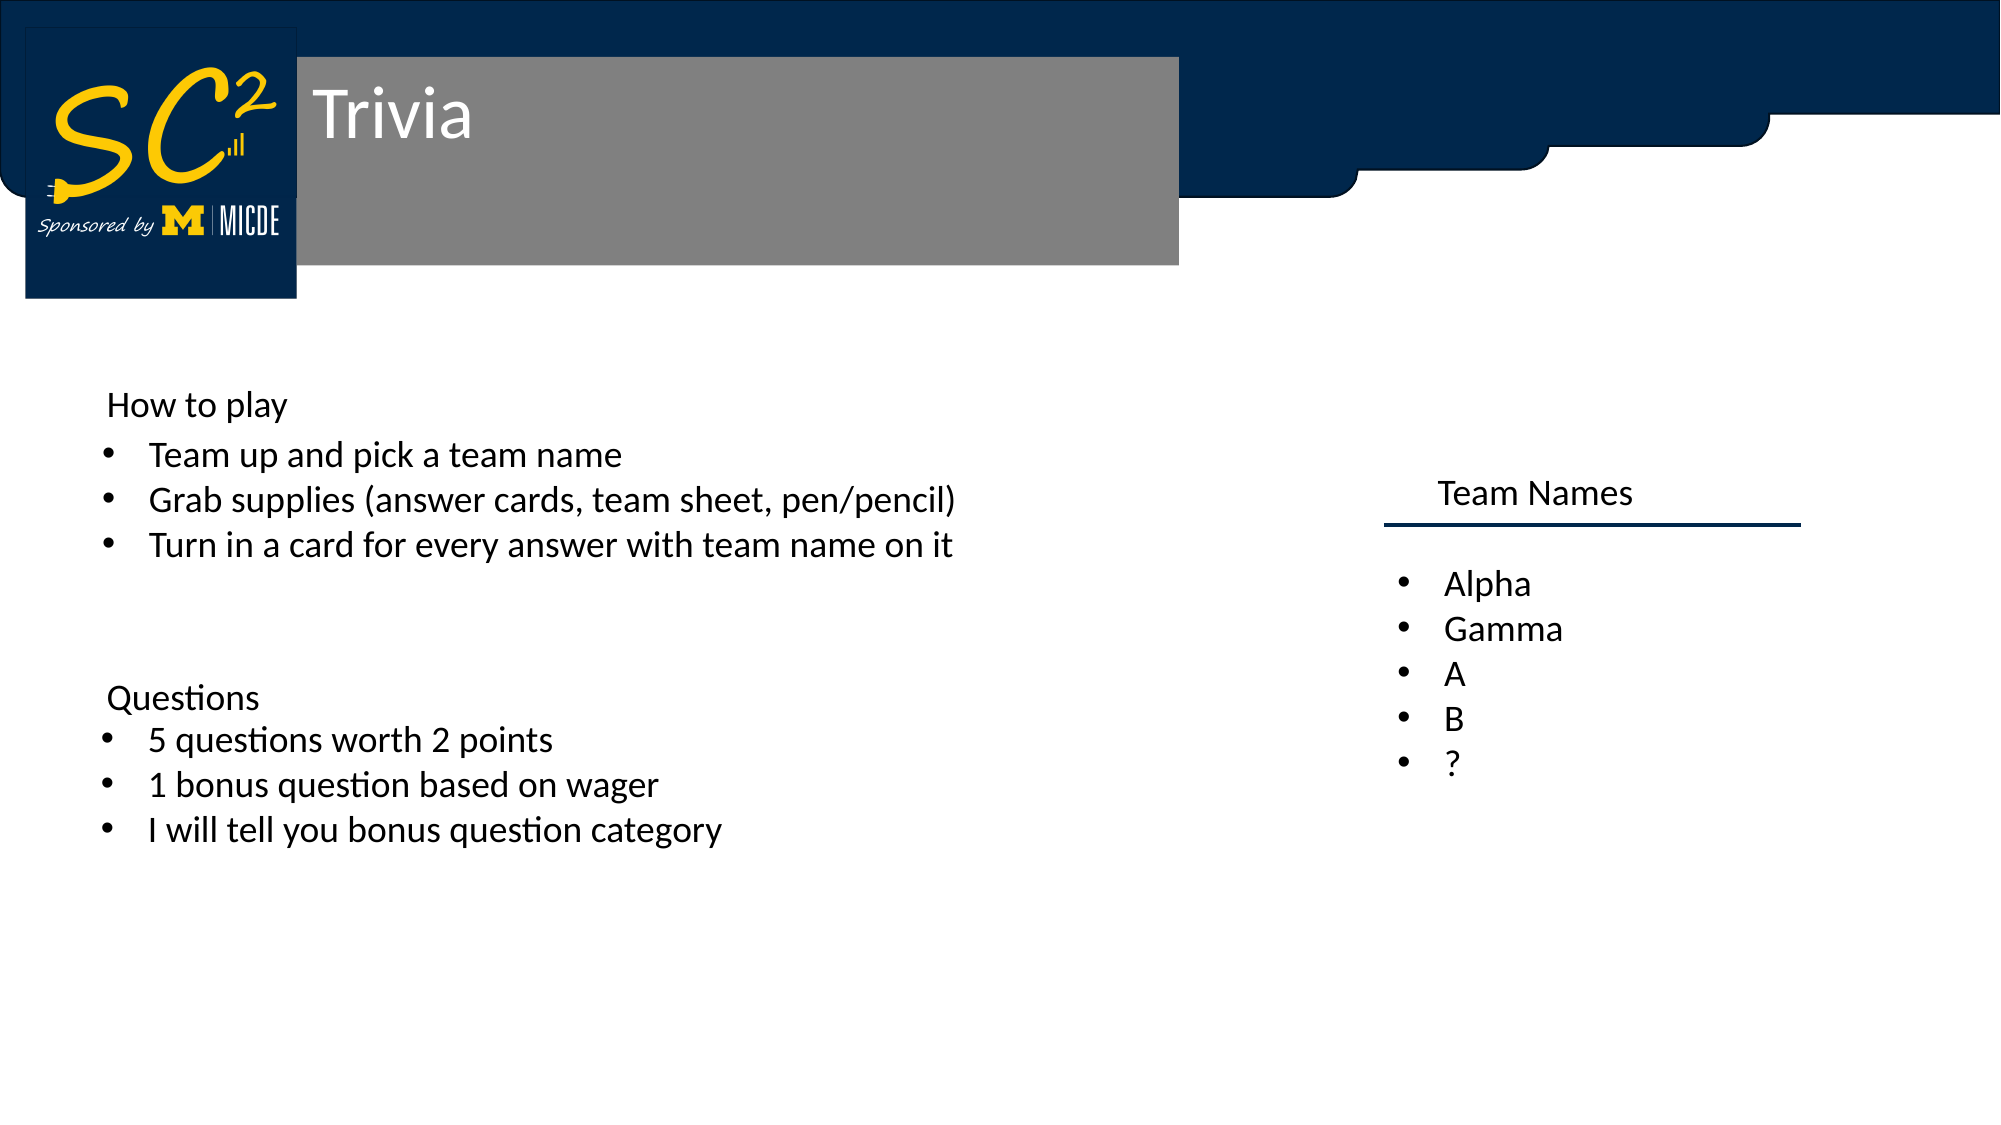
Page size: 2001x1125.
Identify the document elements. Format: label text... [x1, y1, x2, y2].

text_box 5 questions worth 2 points 1 bonus question based on wager I will tell you bonus question category [86, 707, 738, 858]
text_box How to play [92, 372, 304, 433]
text_box Team up and pick a team name Grab supplies (answer cards, team sheet, pen/pencil) Turn in a card for every answer with team name on it [87, 422, 973, 573]
picture [25, 27, 297, 299]
text_box Questions [91, 665, 275, 725]
text_box Alpha Gamma A B ? [1382, 551, 1579, 792]
text_box Team Names [1422, 460, 1649, 521]
text_box Trivia [297, 56, 490, 162]
text_box [297, 56, 1180, 266]
text_box [0, 0, 2000, 198]
